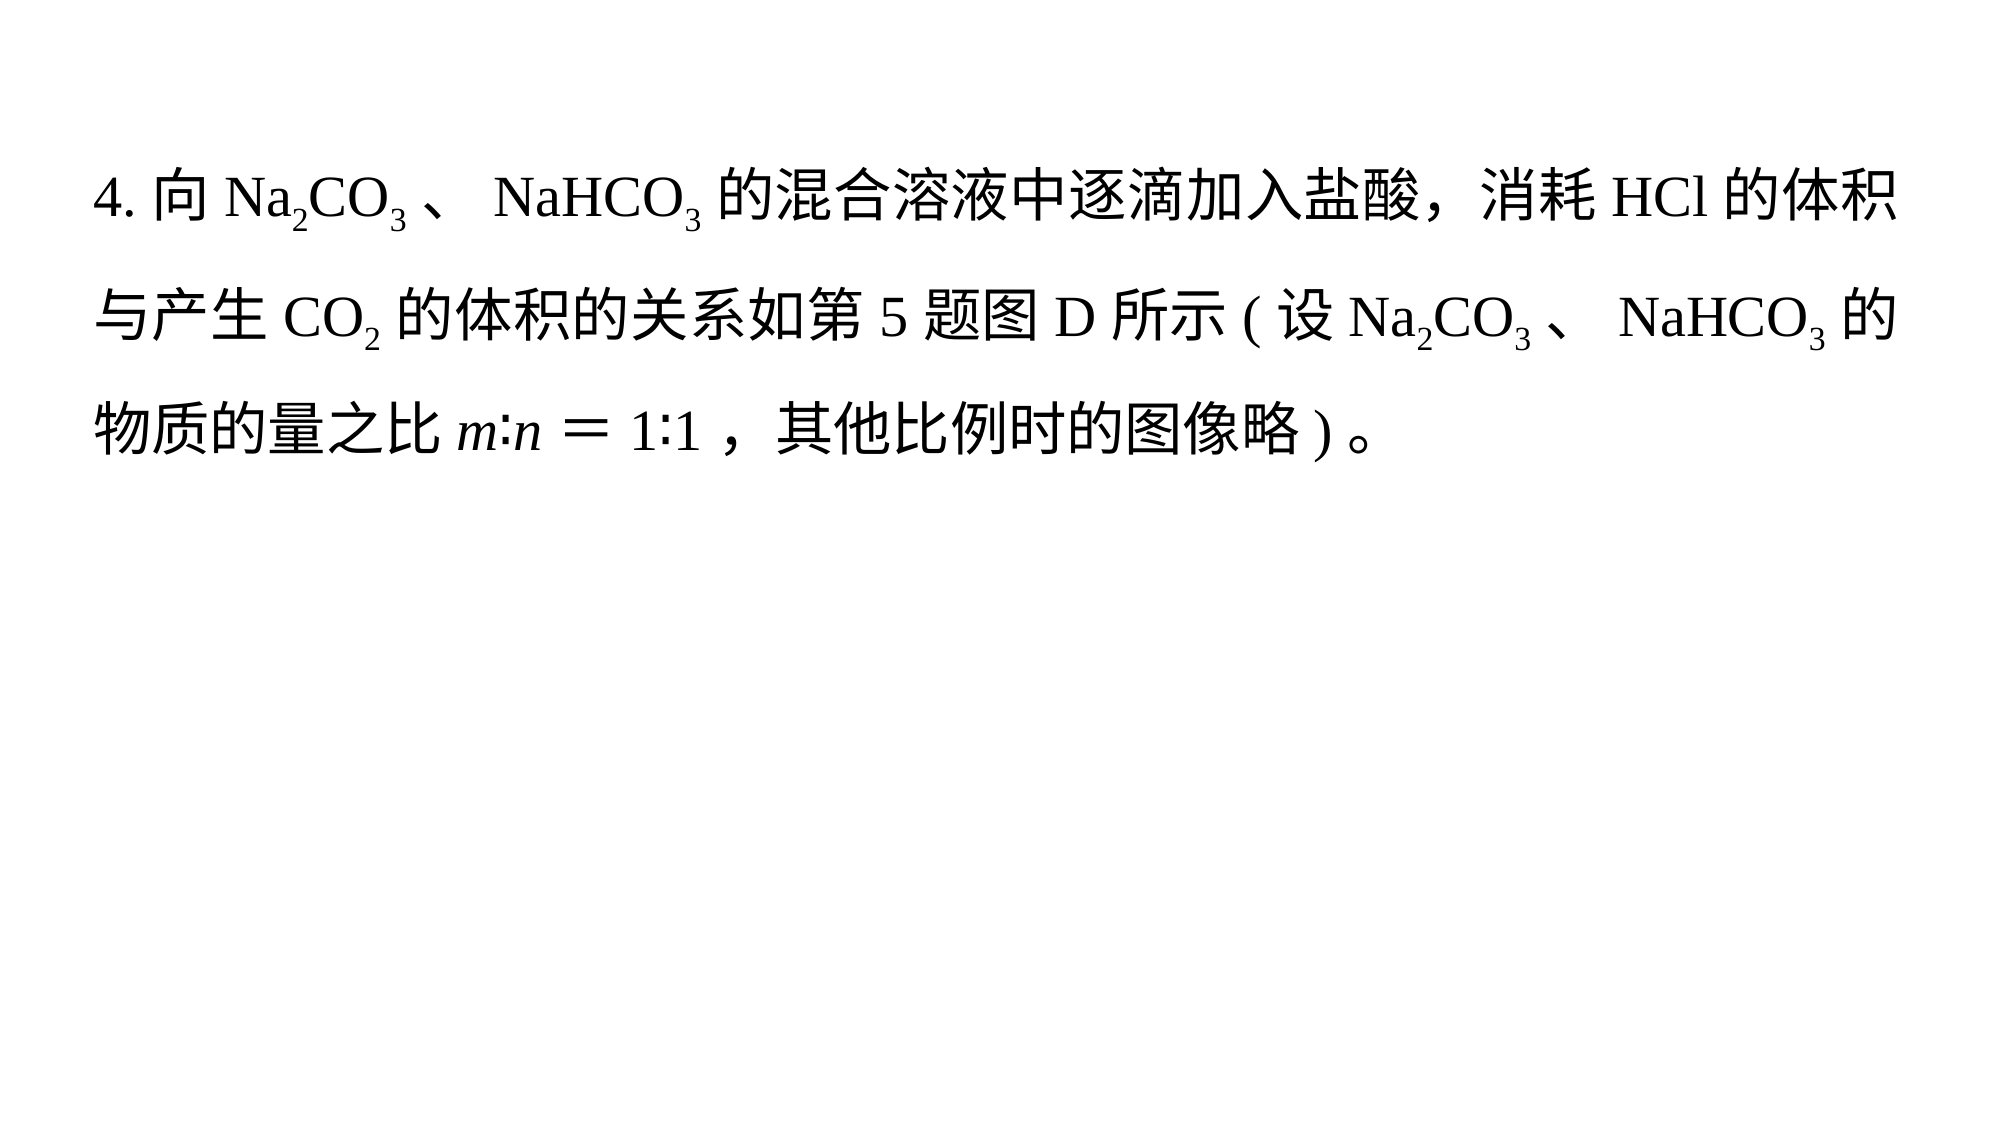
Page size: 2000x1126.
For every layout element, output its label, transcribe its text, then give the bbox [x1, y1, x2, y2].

text_box 4.向Na2CO3、NaHCO3的混合溶液中逐滴加入盐酸，消耗HCl的体积与产生CO2的体积的关系如第5题图D所示(设Na2CO3、NaHCO3的物质的量之比m∶n＝1∶1，其他比例时的图像略)。 [78, 111, 1914, 470]
